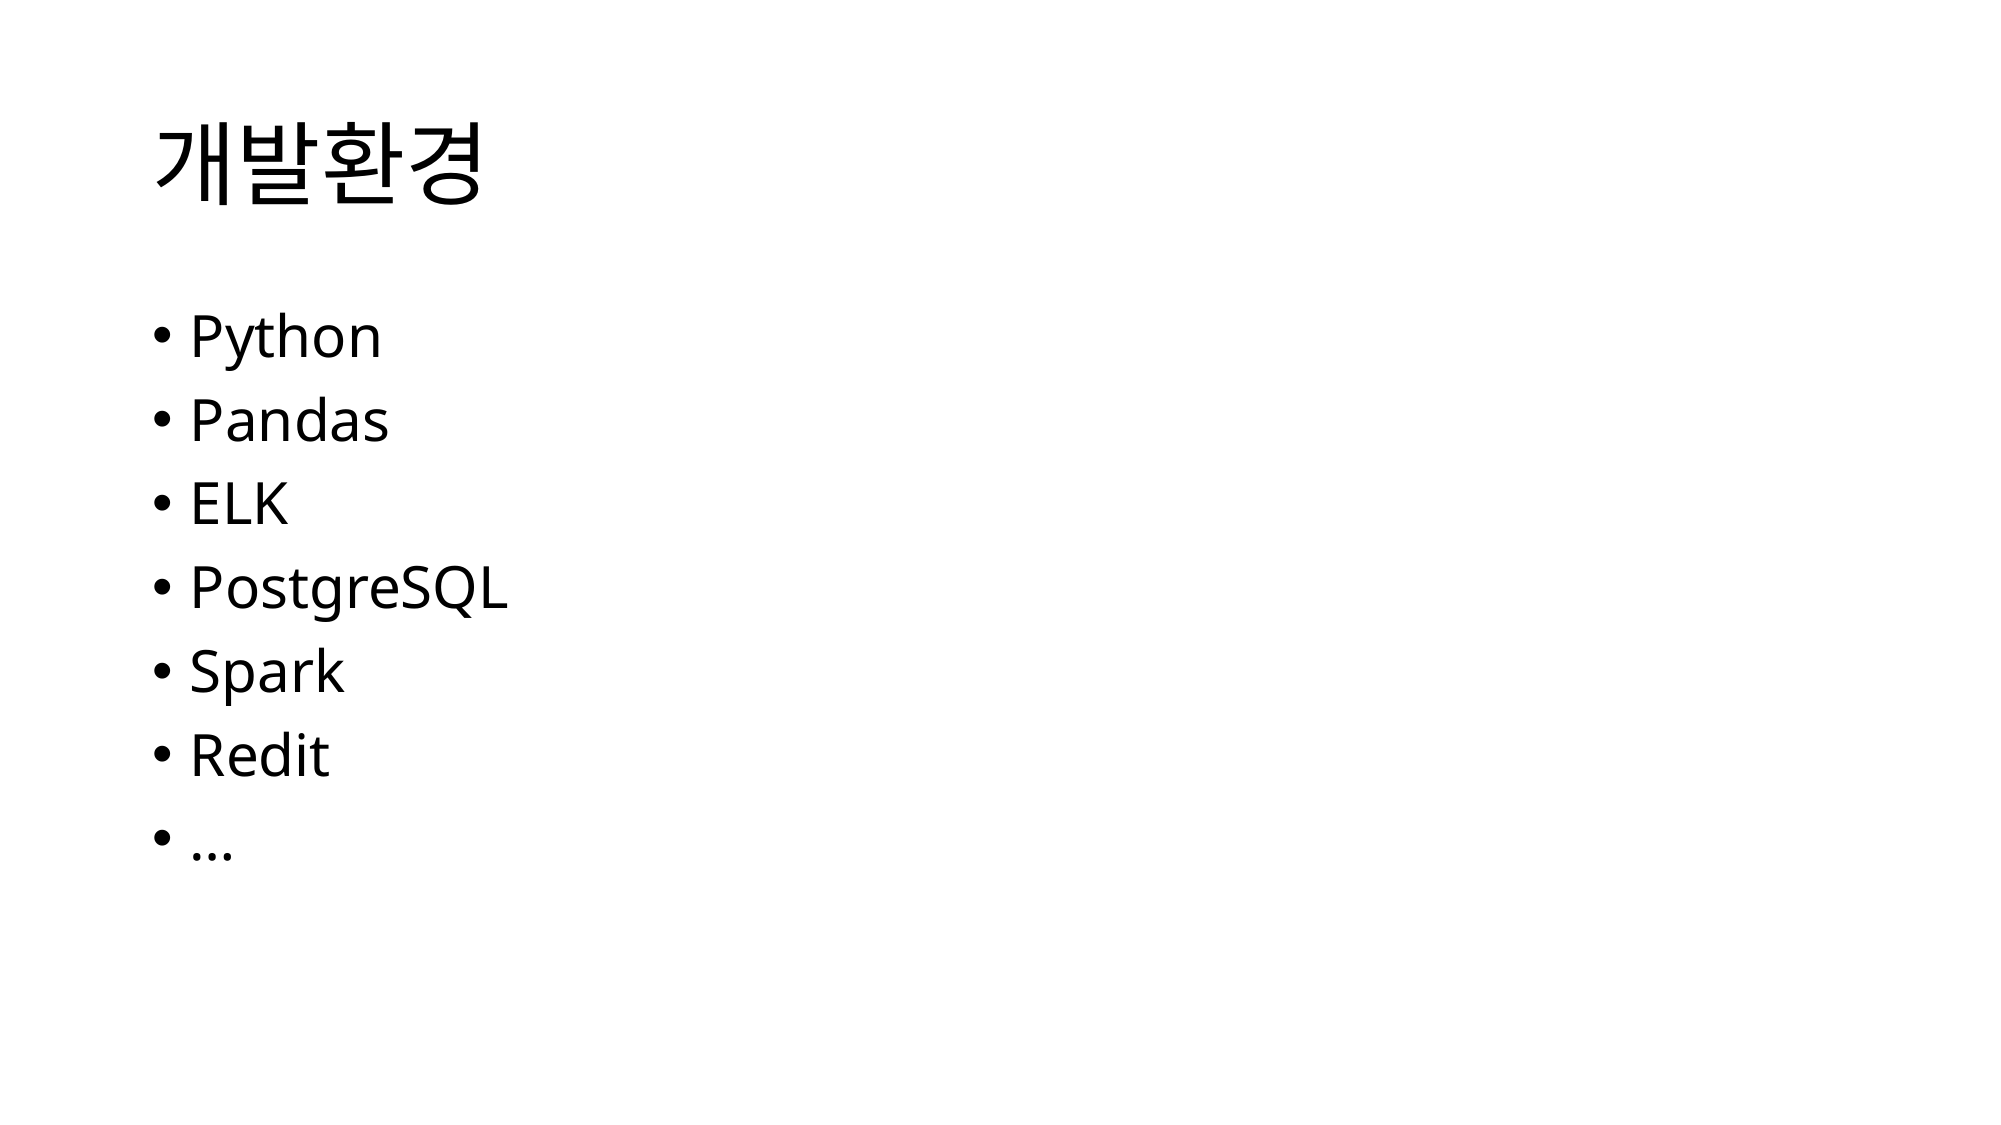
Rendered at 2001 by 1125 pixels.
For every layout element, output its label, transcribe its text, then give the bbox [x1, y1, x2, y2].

title 개발환경 [137, 59, 1863, 278]
list Python Pandas ELK PostgreSQL Spark Redit … [137, 299, 1863, 1014]
